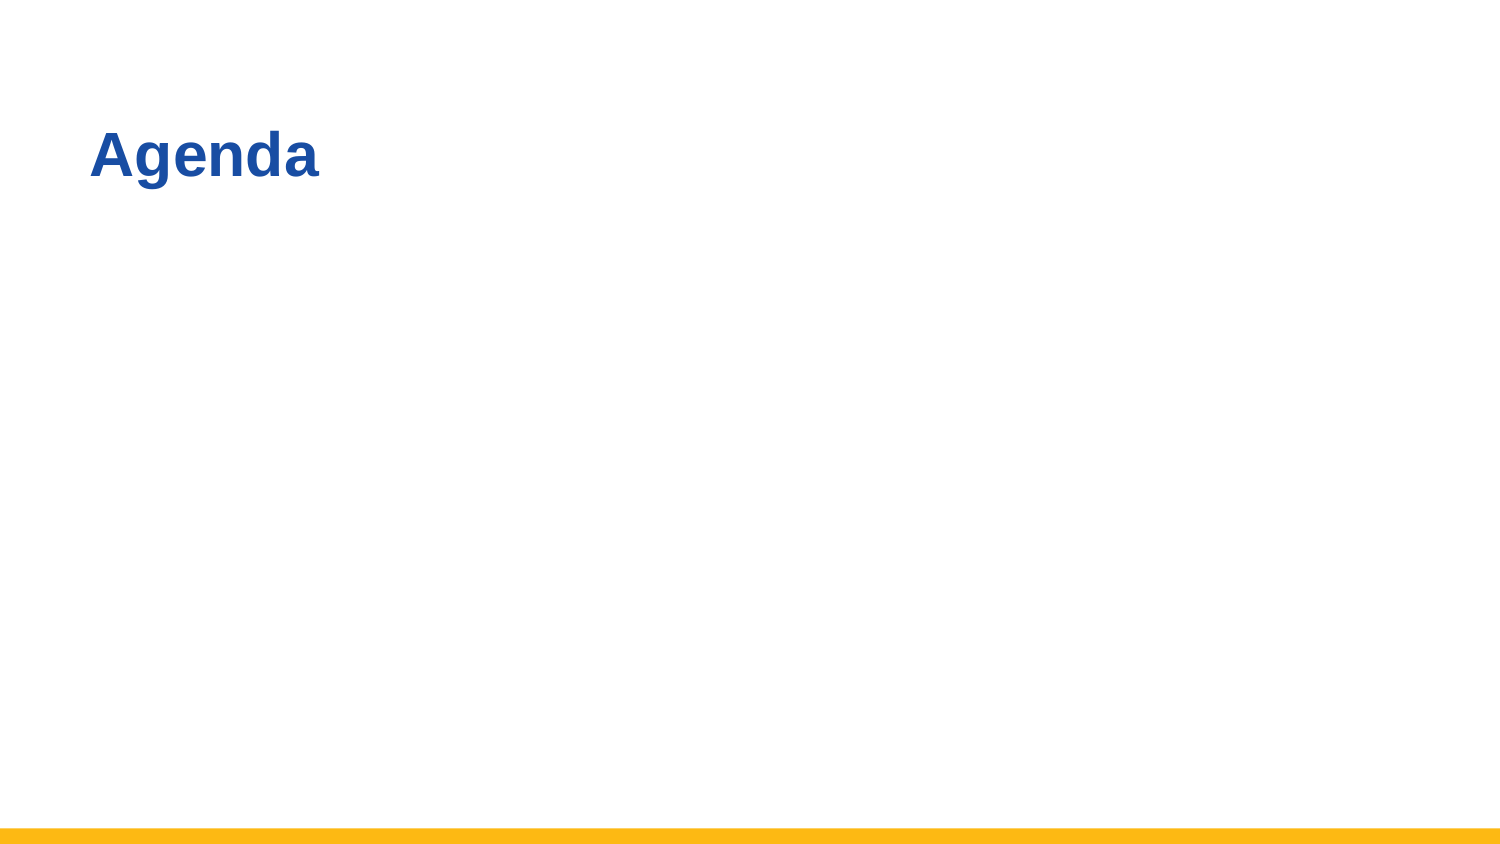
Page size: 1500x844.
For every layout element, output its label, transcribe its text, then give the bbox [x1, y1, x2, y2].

text_box Agenda [74, 0, 1425, 197]
